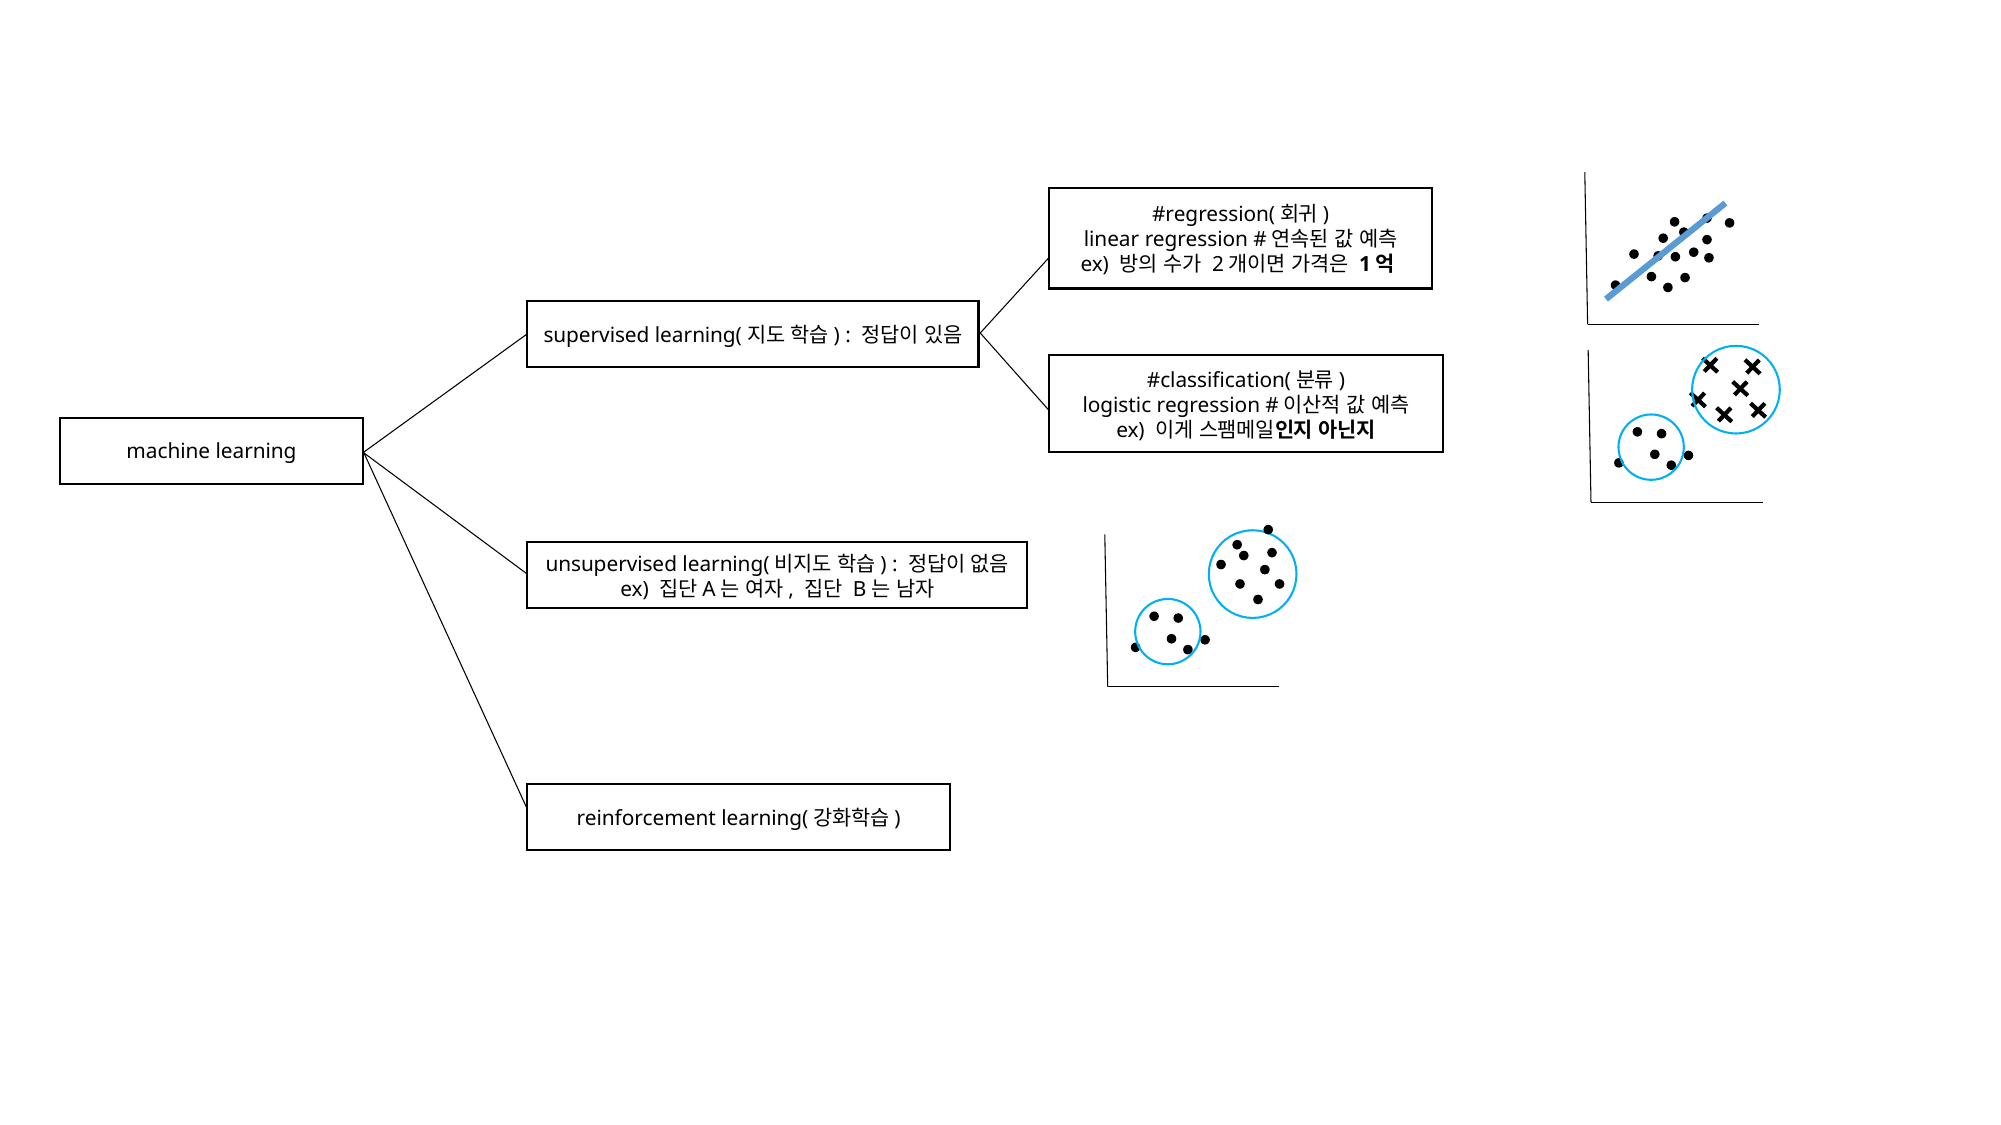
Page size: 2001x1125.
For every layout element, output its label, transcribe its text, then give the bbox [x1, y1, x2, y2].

text_box reinforcement learning(강화학습) [526, 783, 951, 851]
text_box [1104, 534, 1280, 687]
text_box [1584, 172, 1760, 325]
text_box [1280, 579, 1285, 589]
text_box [362, 450, 528, 809]
text_box #classification(분류) logistic regression #이산적 값 예측 ex) 이게 스팸메일인지 아닌지 [1048, 354, 1444, 453]
text_box unsupervised learning(비지도 학습) : 정답이 없음 ex) 집단A는 여자, 집단 B는 남자 [528, 541, 1028, 609]
text_box [1232, 529, 1265, 534]
text_box supervised learning(지도 학습) : 정답이 있음 [526, 300, 980, 368]
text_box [1588, 345, 1780, 503]
text_box machine learning [59, 417, 363, 485]
text_box #regression(회귀) linear regression #연속된 값 예측 ex) 방의 수가 2개이면 가격은 1억 [1048, 187, 1433, 290]
text_box [1263, 524, 1274, 534]
text_box [1280, 538, 1298, 610]
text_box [363, 333, 528, 450]
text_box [980, 257, 1050, 411]
